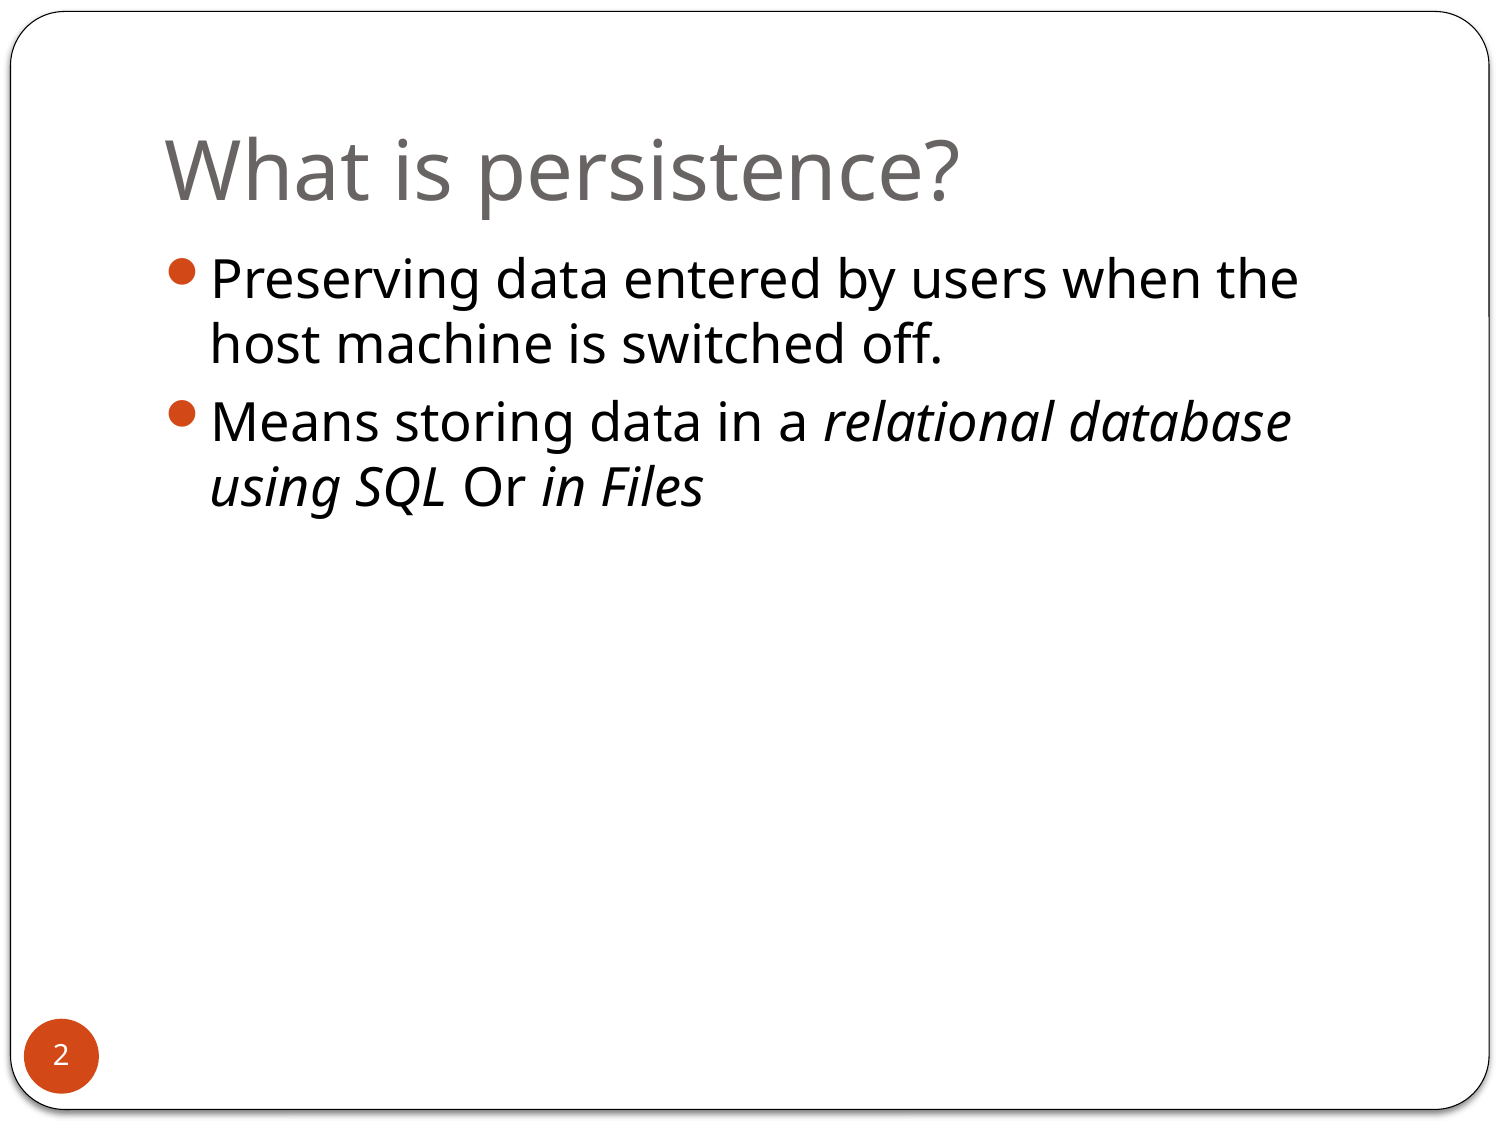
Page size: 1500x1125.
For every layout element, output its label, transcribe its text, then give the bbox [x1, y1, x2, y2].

list Preserving data entered by users when the host machine is switched off. Means storing data in a relational database using SQL Or in Files [150, 237, 1425, 988]
slide_number 2 [23, 1018, 99, 1094]
title What is persistence? [150, 45, 1425, 233]
